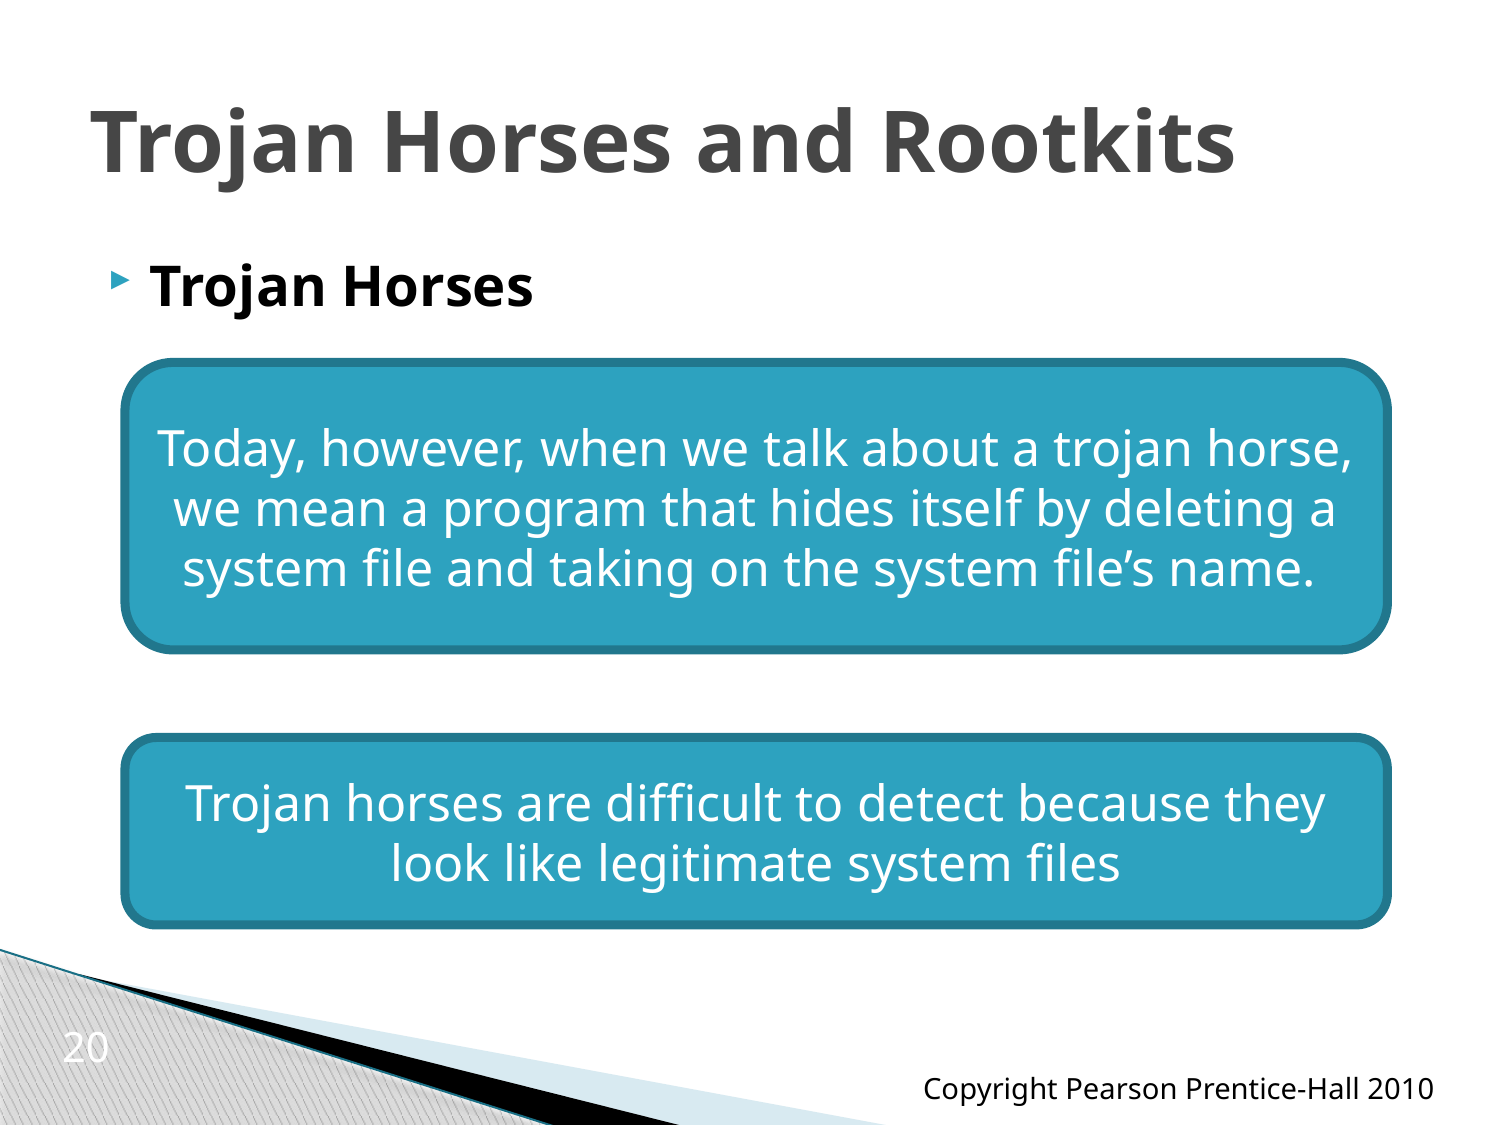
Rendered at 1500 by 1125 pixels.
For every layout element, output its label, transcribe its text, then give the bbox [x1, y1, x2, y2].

list Trojan Horses [74, 242, 1426, 1013]
title Trojan Horses and Rootkits [75, 45, 1425, 233]
footer Copyright Pearson Prentice-Hall 2010 [737, 1052, 1450, 1113]
text_box Trojan horses are difficult to detect because they look like legitimate system files [120, 732, 1392, 930]
slide_number 20 [0, 1025, 125, 1085]
text_box Today, however, when we talk about a trojan horse, we mean a program that hides itself by deleting a system file and taking on the system file’s name. [120, 357, 1392, 655]
